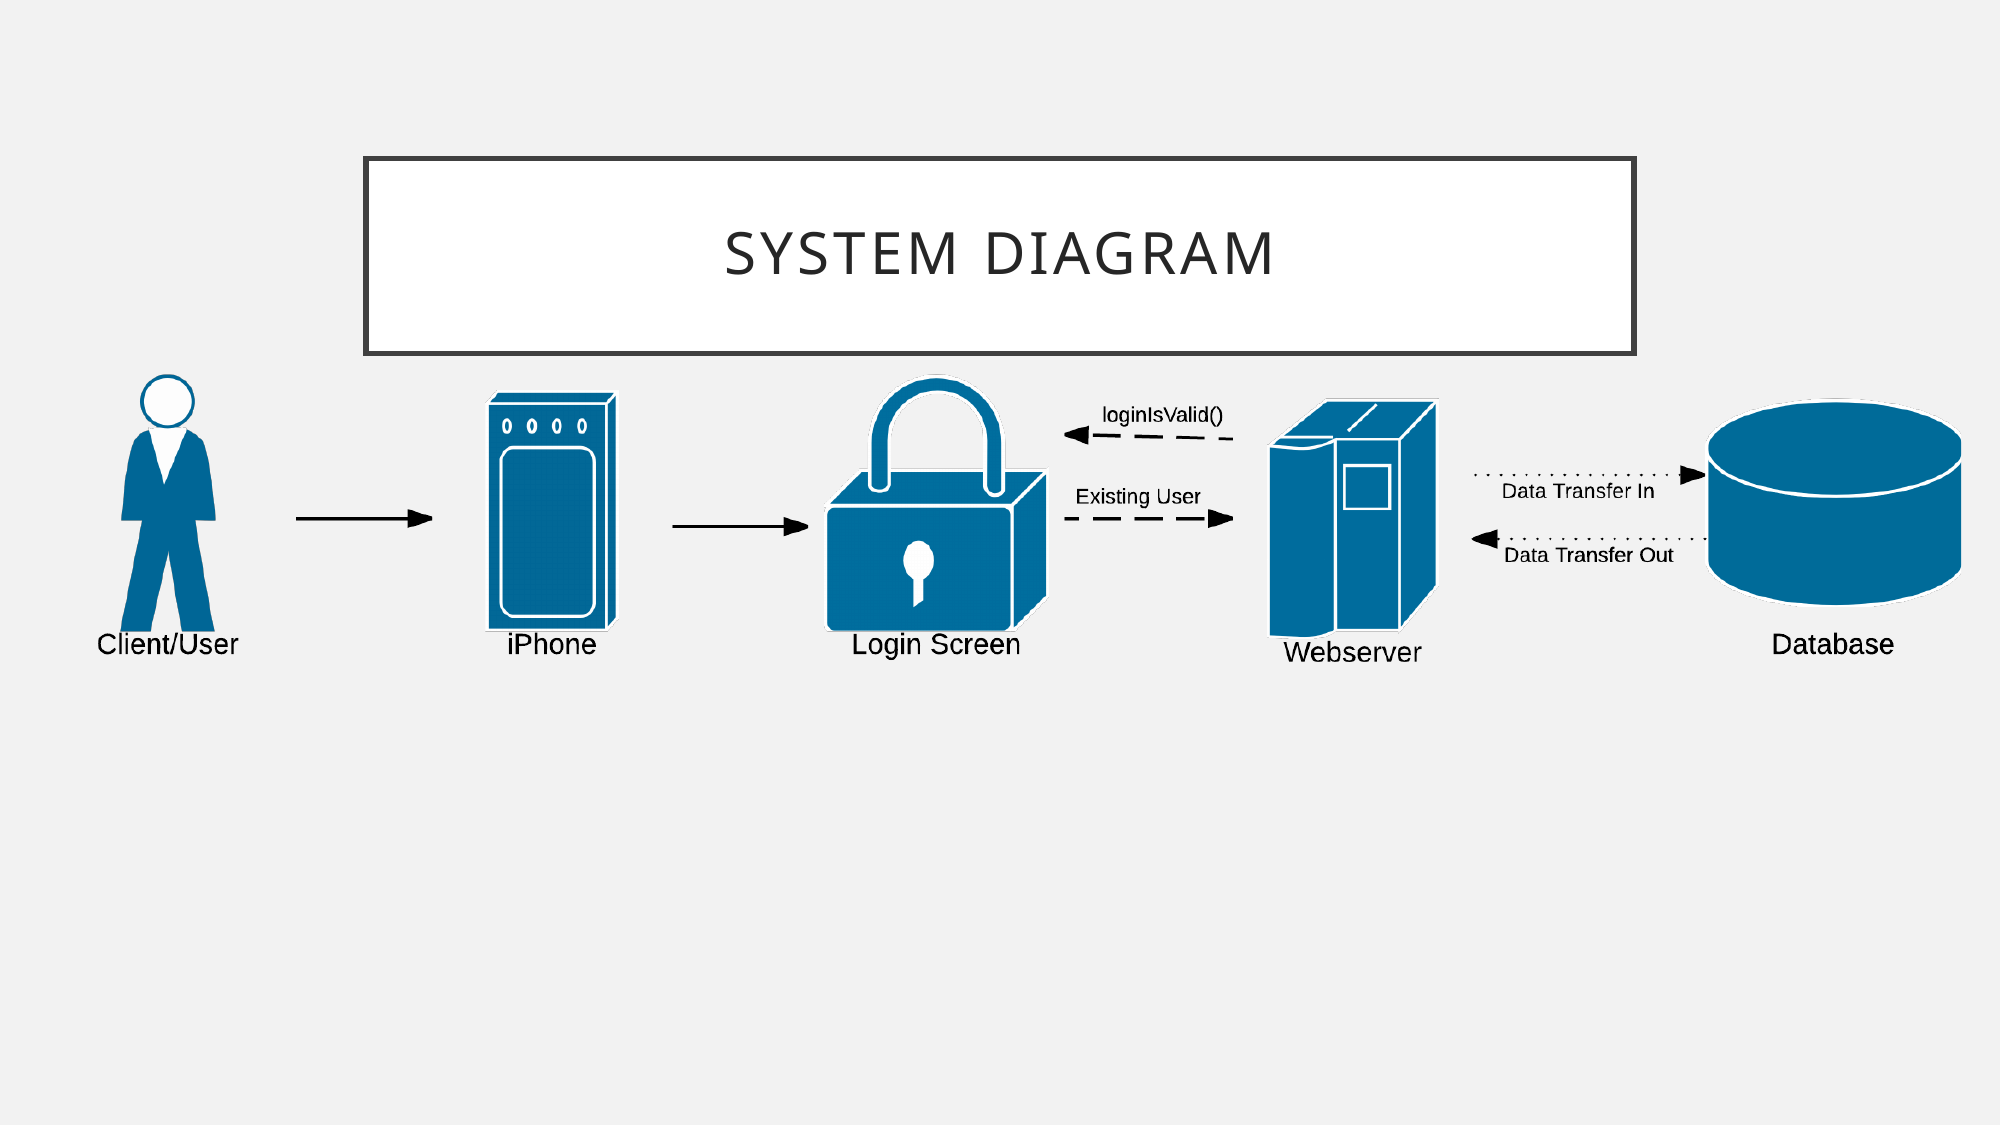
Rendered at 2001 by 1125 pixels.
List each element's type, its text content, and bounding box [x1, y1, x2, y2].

title System Diagram [363, 156, 1637, 246]
picture [0, 246, 2000, 1125]
